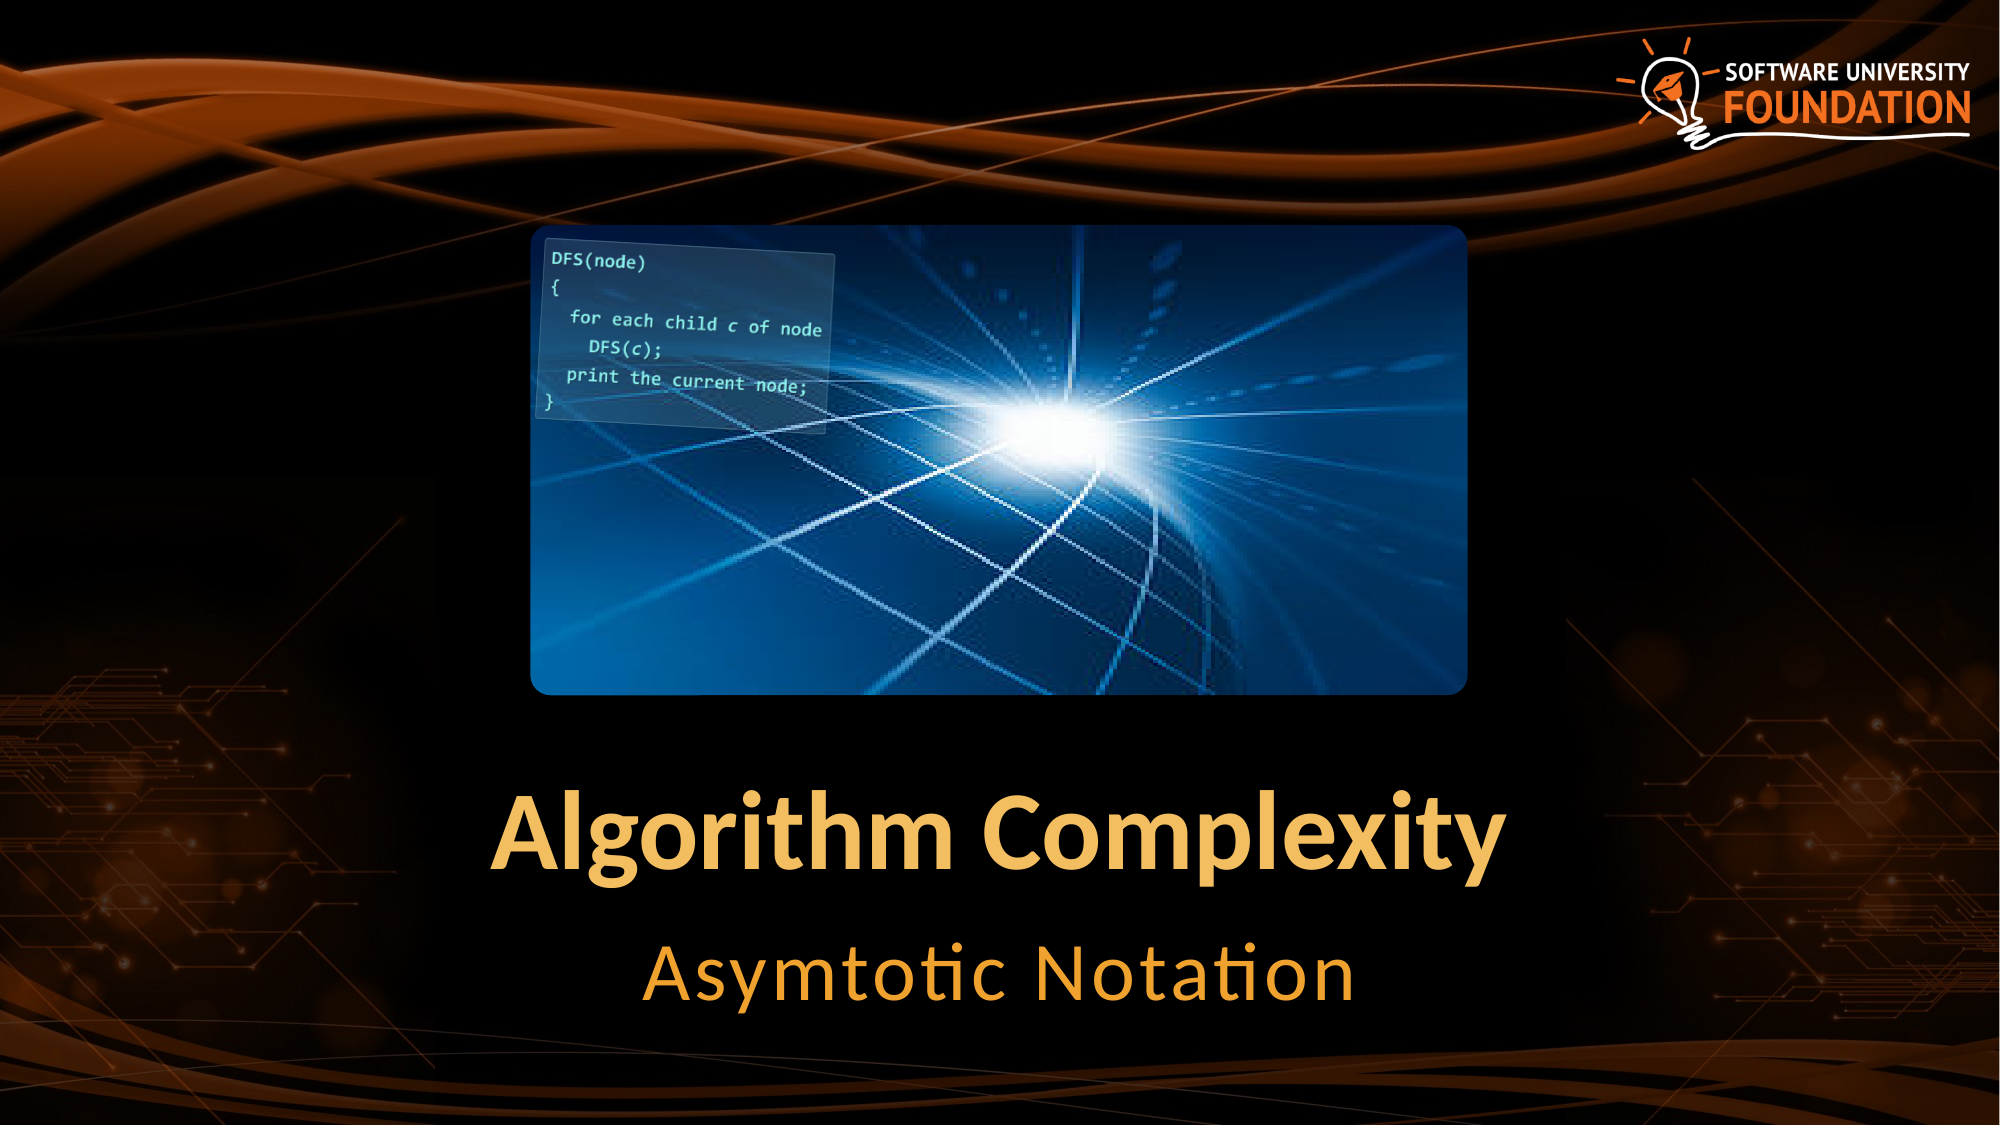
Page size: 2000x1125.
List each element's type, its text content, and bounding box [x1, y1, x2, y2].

title Algorithm Complexity [324, 765, 1675, 900]
subtitle Asymtotic Notation [324, 906, 1675, 1025]
picture [0, 0, 2000, 1125]
